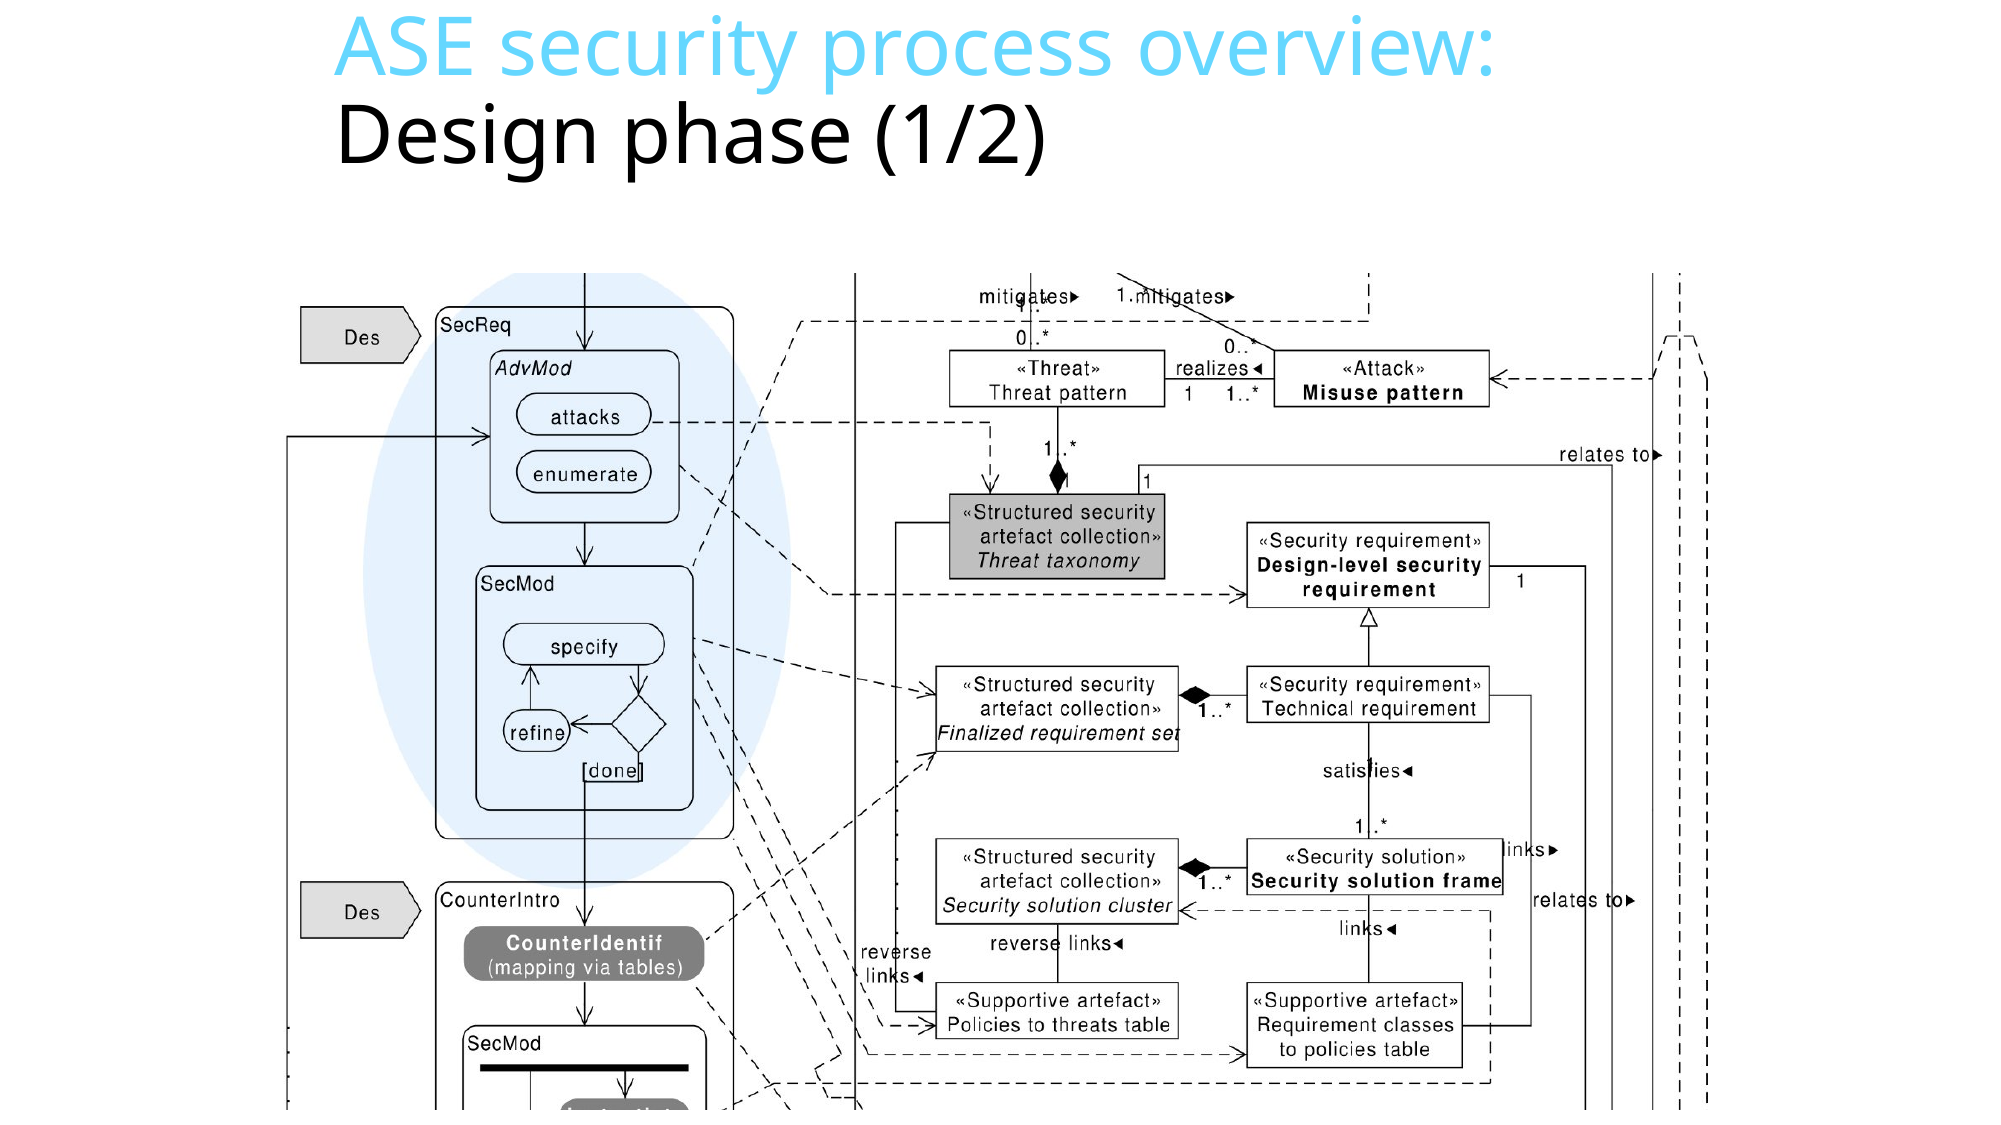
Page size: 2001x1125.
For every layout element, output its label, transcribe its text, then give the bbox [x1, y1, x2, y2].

picture [276, 273, 1724, 1110]
title ASE security process overview: Design phase (1/2) [319, 0, 1670, 190]
